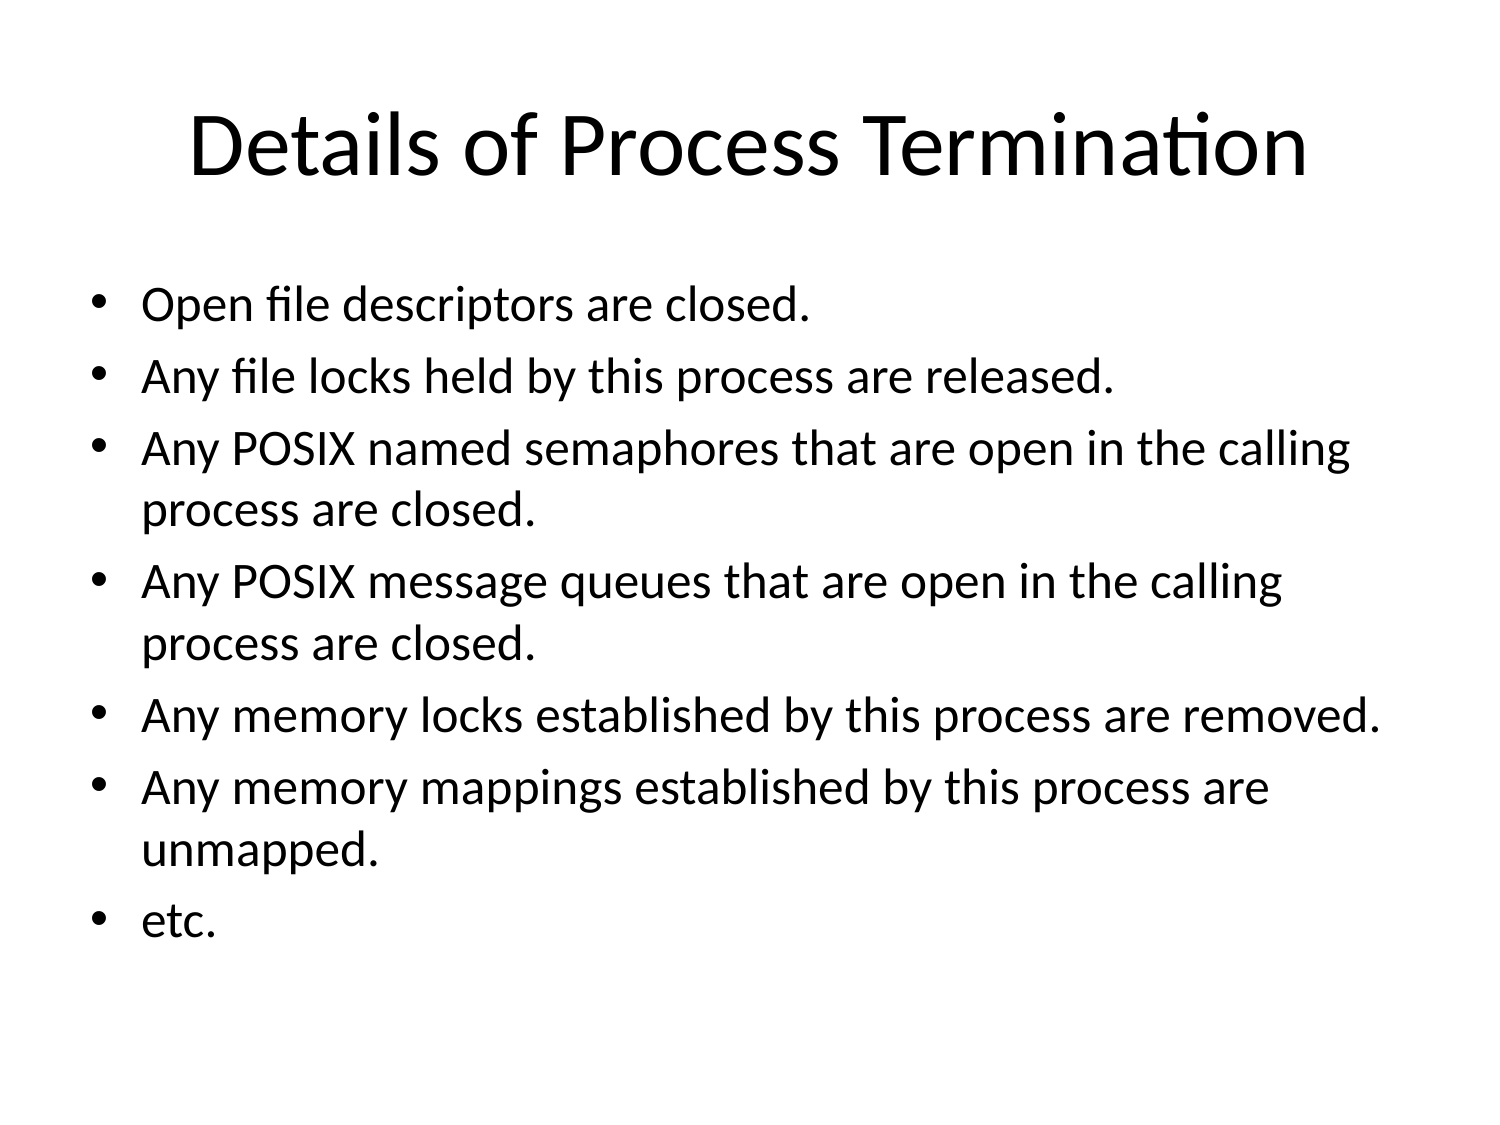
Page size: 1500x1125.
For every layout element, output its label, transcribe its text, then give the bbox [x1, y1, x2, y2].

title Details of Process Termination [75, 45, 1425, 233]
list Open file descriptors are closed. Any file locks held by this process are released. Any POSIX named semaphores that are open in the calling process are closed. Any POSIX message queues that are open in the calling process are closed. Any memory locks established by this process are removed. Any memory mappings established by this process are unmapped. etc. [75, 262, 1425, 1005]
